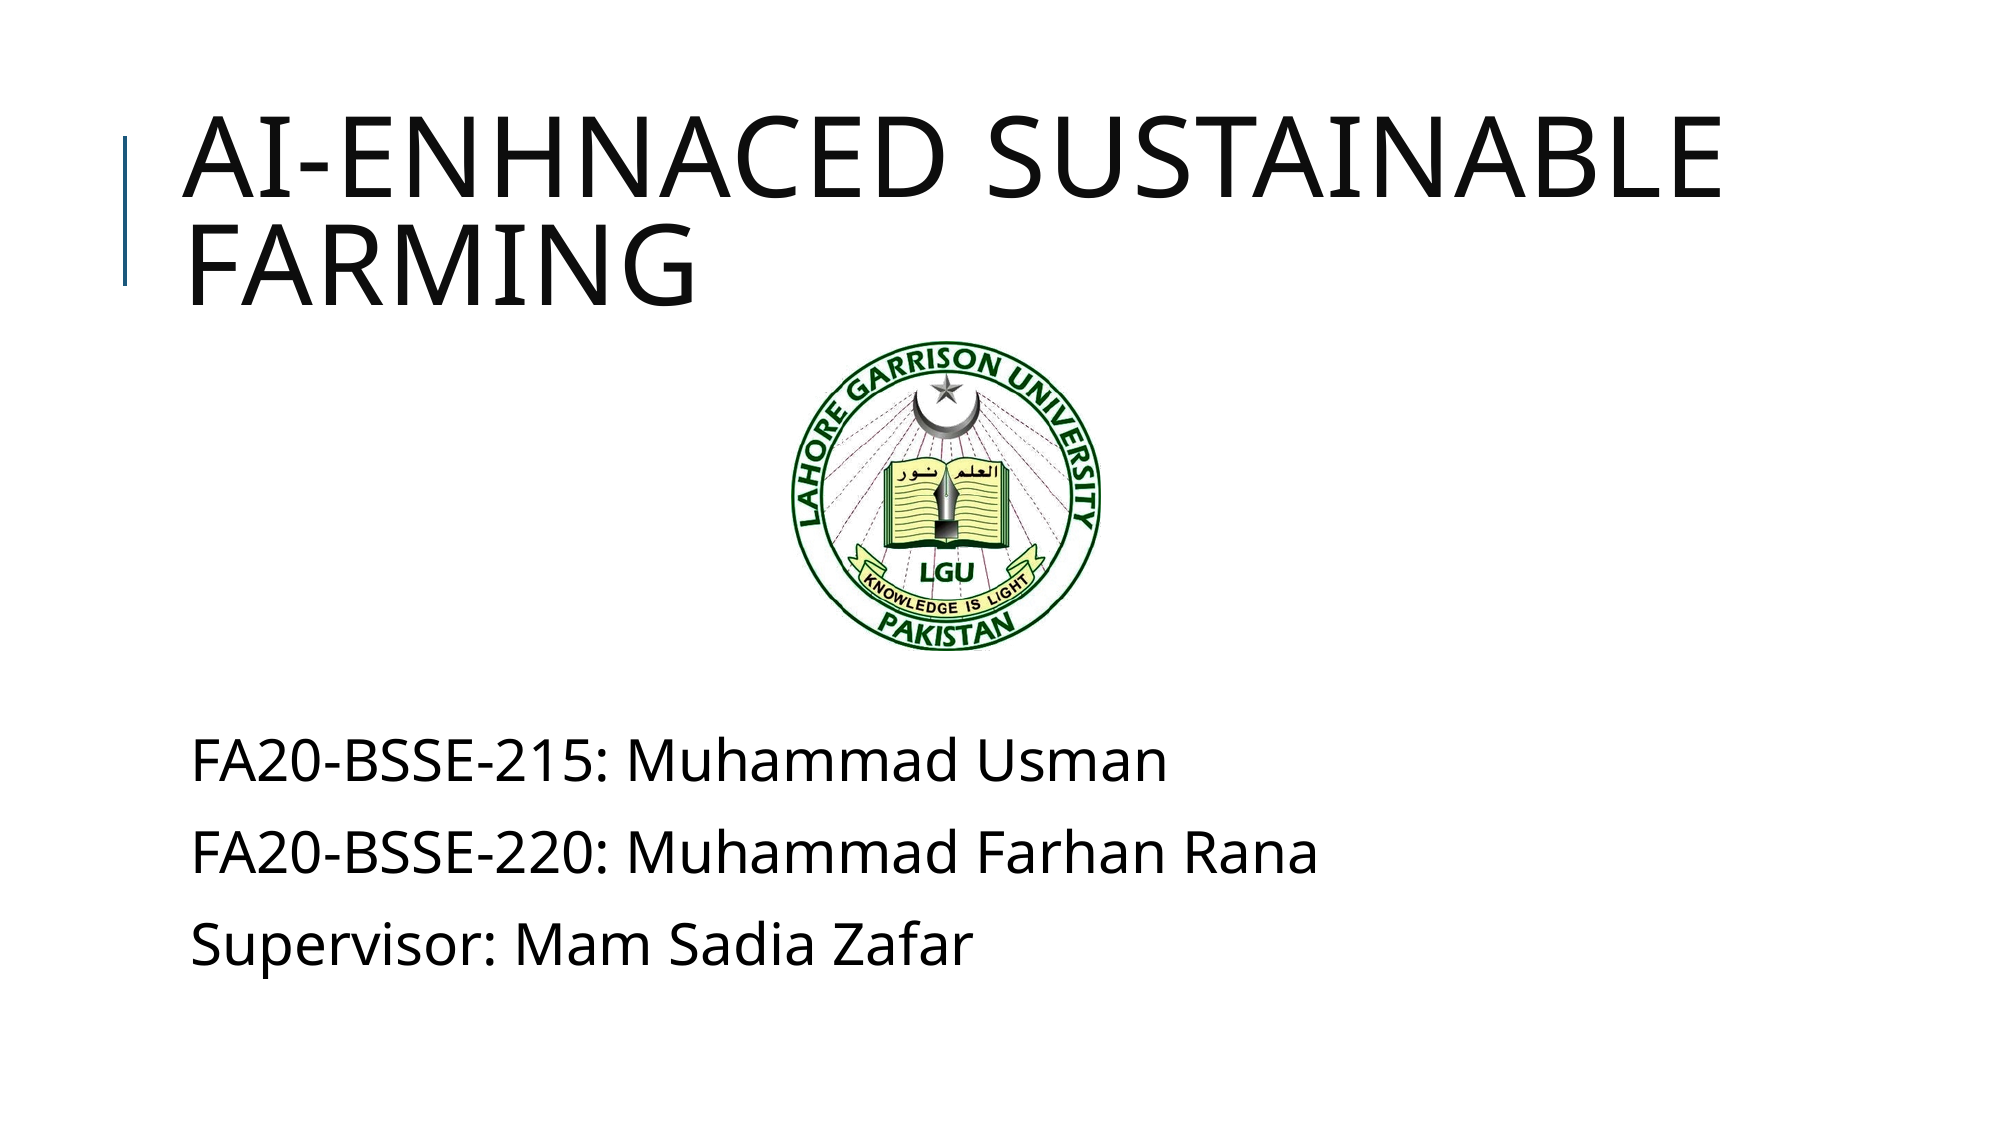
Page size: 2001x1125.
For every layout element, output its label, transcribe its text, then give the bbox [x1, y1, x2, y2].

list FA20-BSSE-215: Muhammad Usman FA20-BSSE-220: Muhammad Farhan Rana Supervisor: Mam Sadia Zafar [167, 723, 1763, 1035]
title AI-ENHNACED SUSTAINABLE FARMING [168, 96, 1763, 342]
picture [790, 341, 1101, 652]
